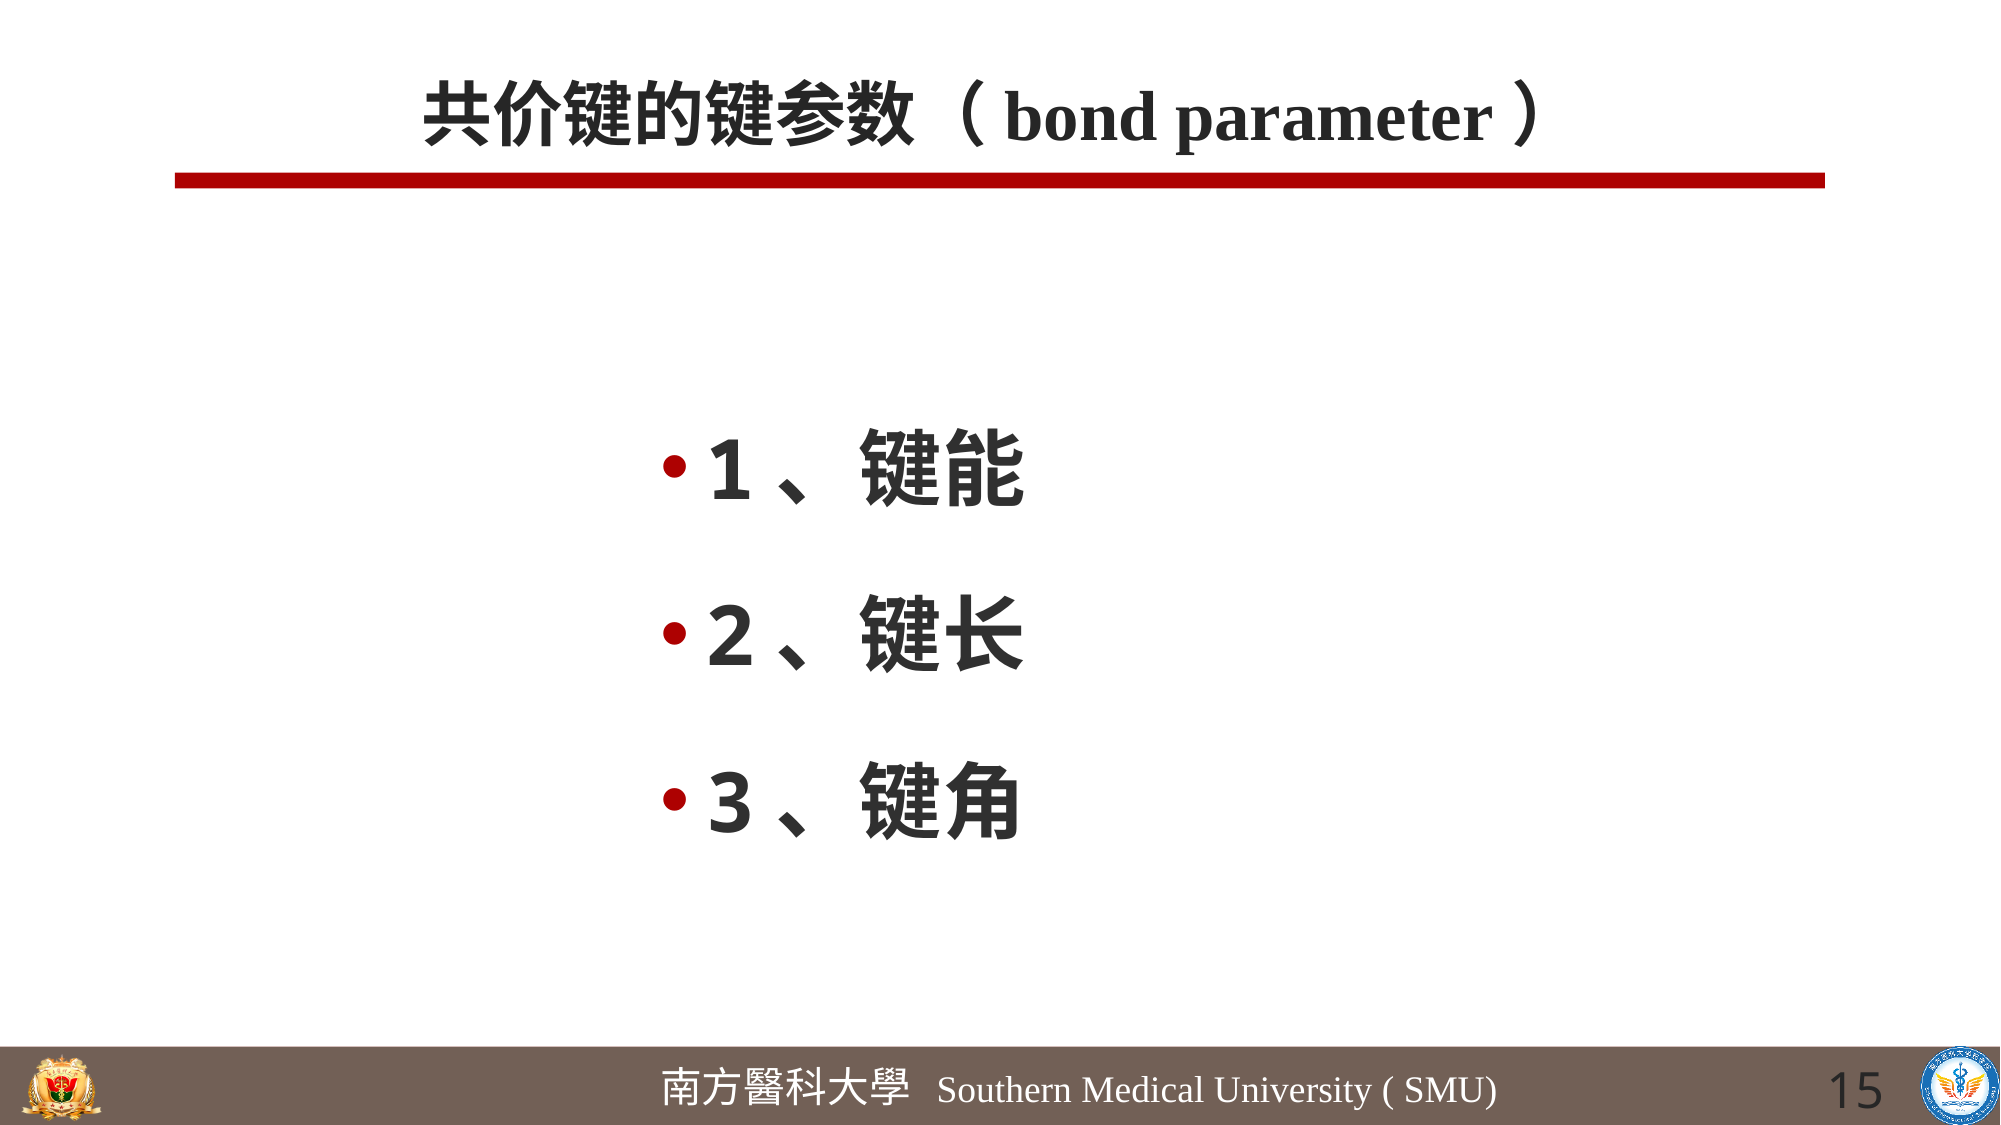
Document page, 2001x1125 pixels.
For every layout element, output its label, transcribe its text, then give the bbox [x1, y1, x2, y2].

list 1、键能 2、键长 3、键角 [645, 262, 1675, 953]
title 共价键的键参数（bond parameter） [326, 30, 1677, 162]
picture [1920, 1046, 2000, 1125]
picture [17, 1054, 108, 1125]
slide_number 15 [1731, 1062, 1899, 1123]
footer [212, 1065, 1279, 1125]
